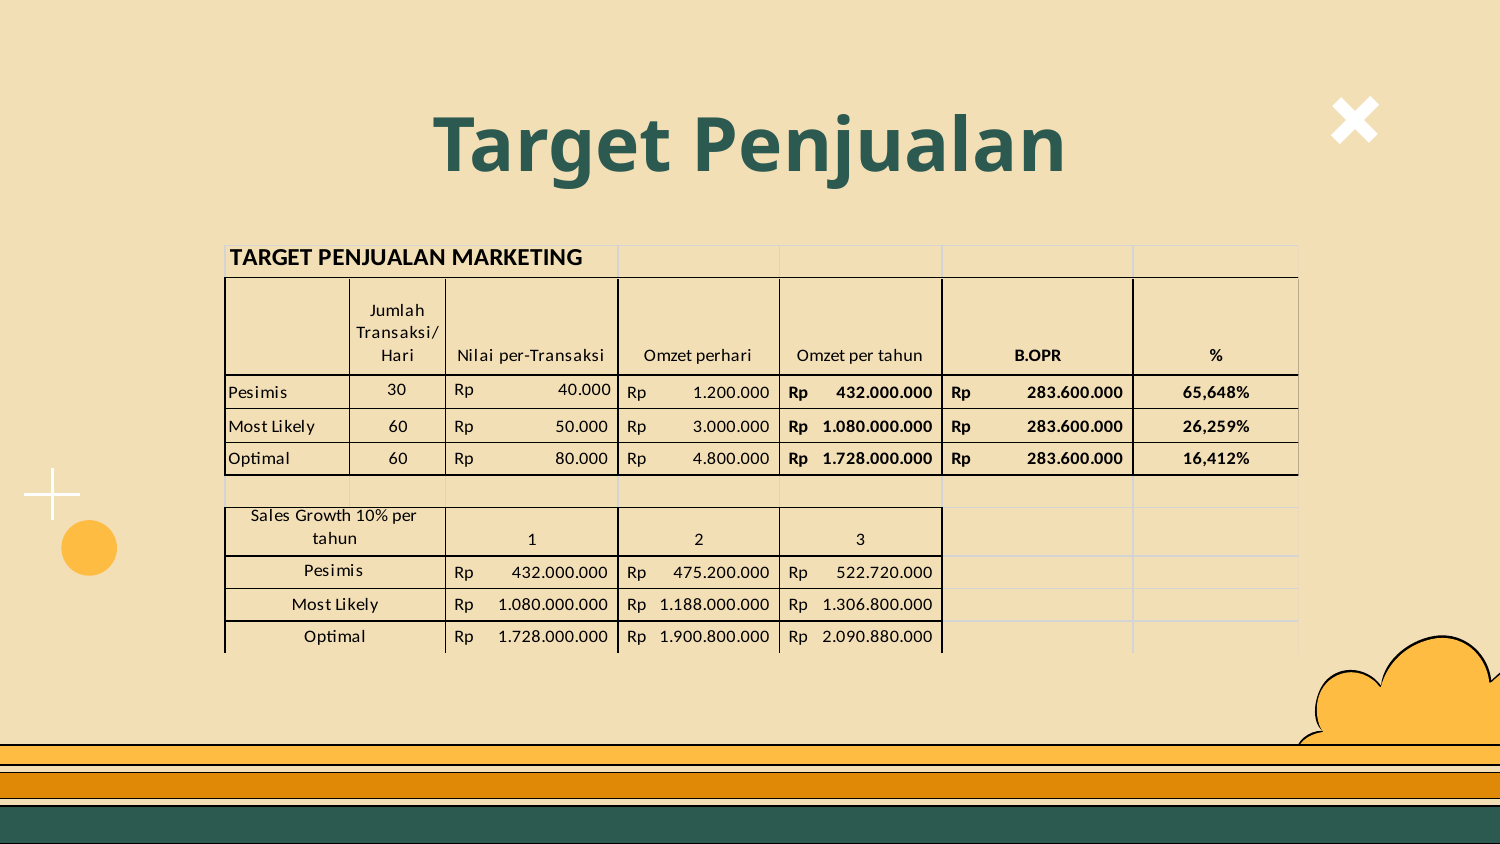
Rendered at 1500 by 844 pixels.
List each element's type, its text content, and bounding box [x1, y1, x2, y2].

title Target Penjualan [116, 96, 1383, 190]
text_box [223, 244, 1300, 655]
